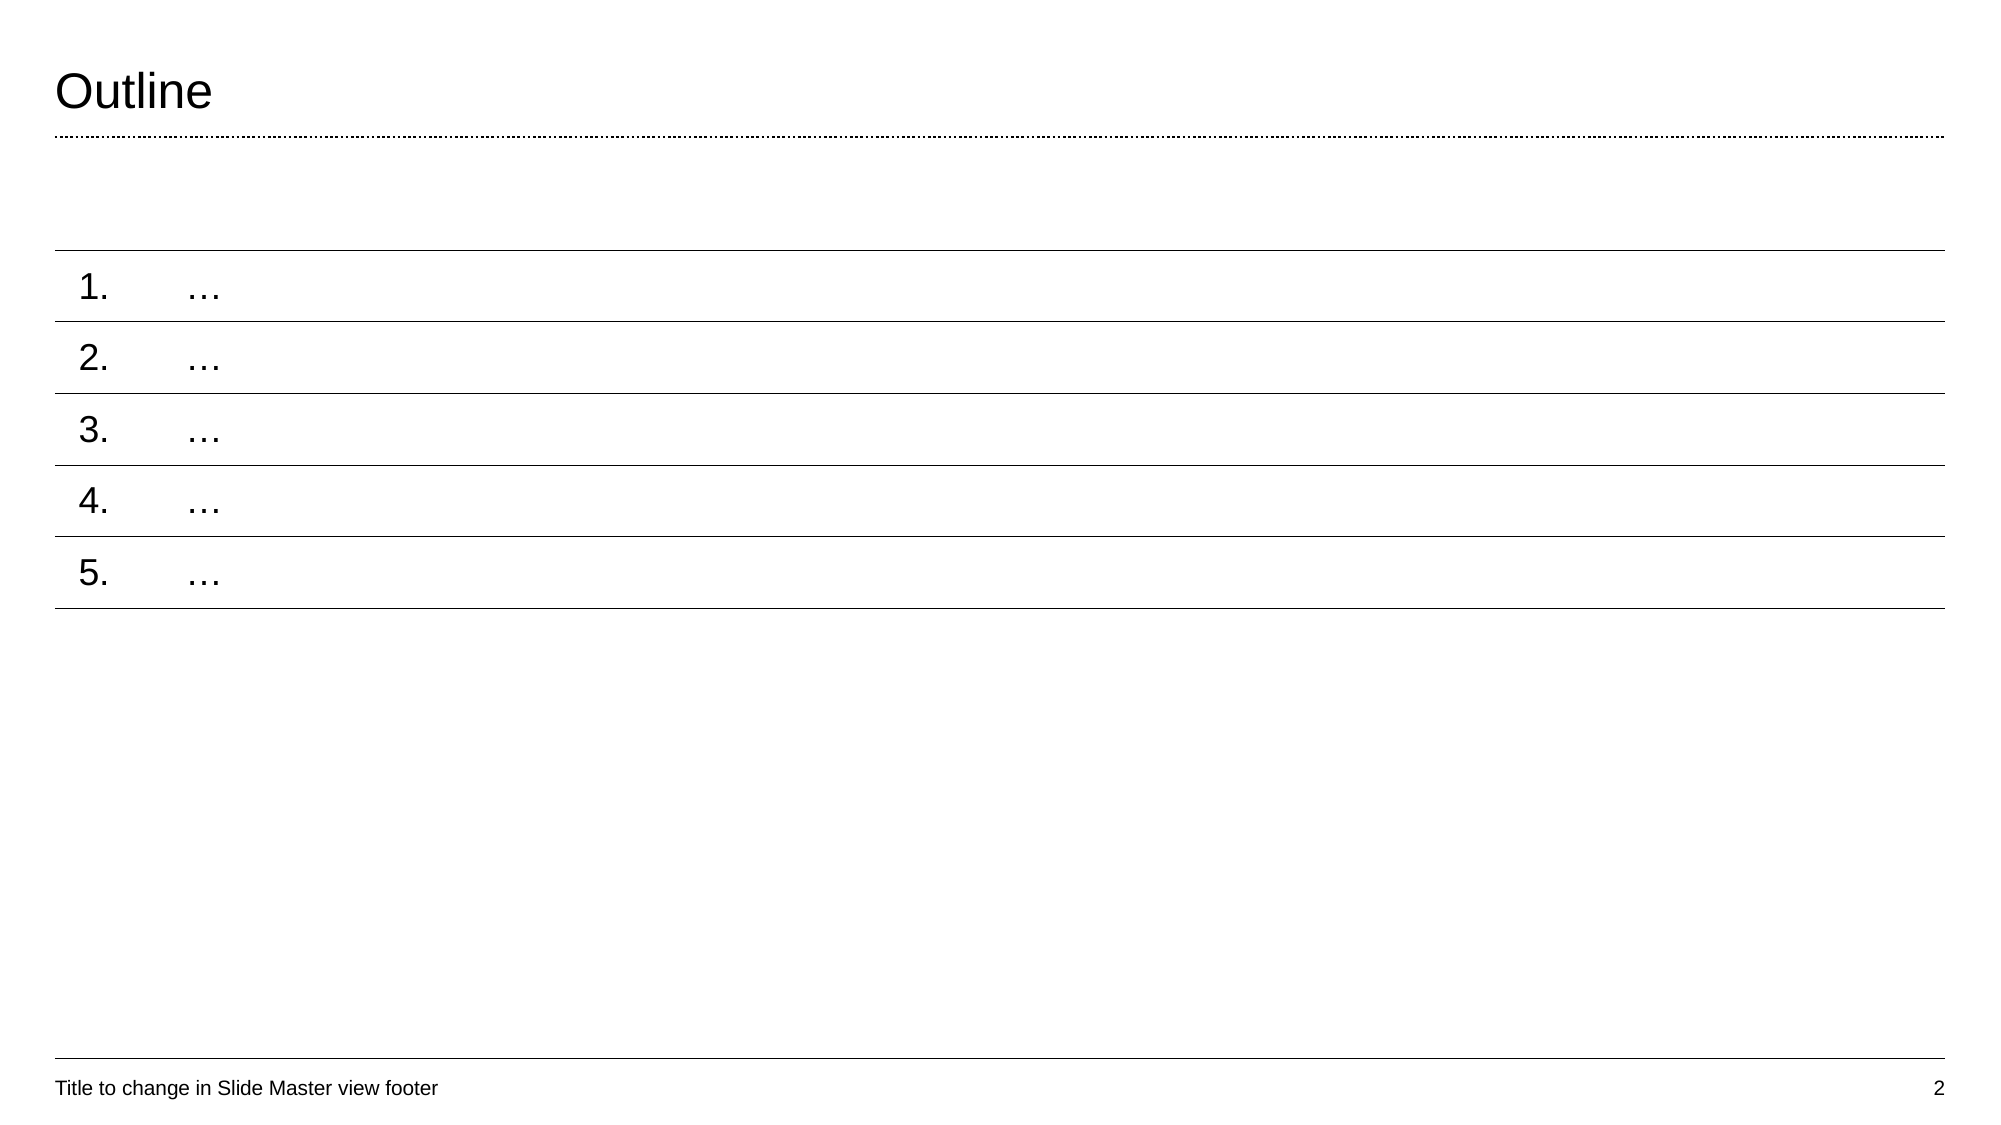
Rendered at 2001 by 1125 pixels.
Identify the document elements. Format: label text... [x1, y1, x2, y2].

table_cell 4. [55, 466, 162, 536]
table_cell … [162, 466, 1945, 536]
table_cell … [162, 394, 1945, 465]
table_cell … [162, 322, 1945, 393]
title Outline [55, 66, 1945, 149]
slide_number 2 [1885, 1070, 1945, 1100]
table_cell … [162, 537, 1945, 608]
table_cell 5. [55, 537, 162, 608]
table_header … [162, 251, 1945, 321]
table_cell 2. [55, 322, 162, 393]
slide_number Title to change in Slide Master view footer [54, 1070, 1166, 1100]
table_header 1. [55, 251, 162, 321]
table_cell 3. [55, 394, 162, 465]
